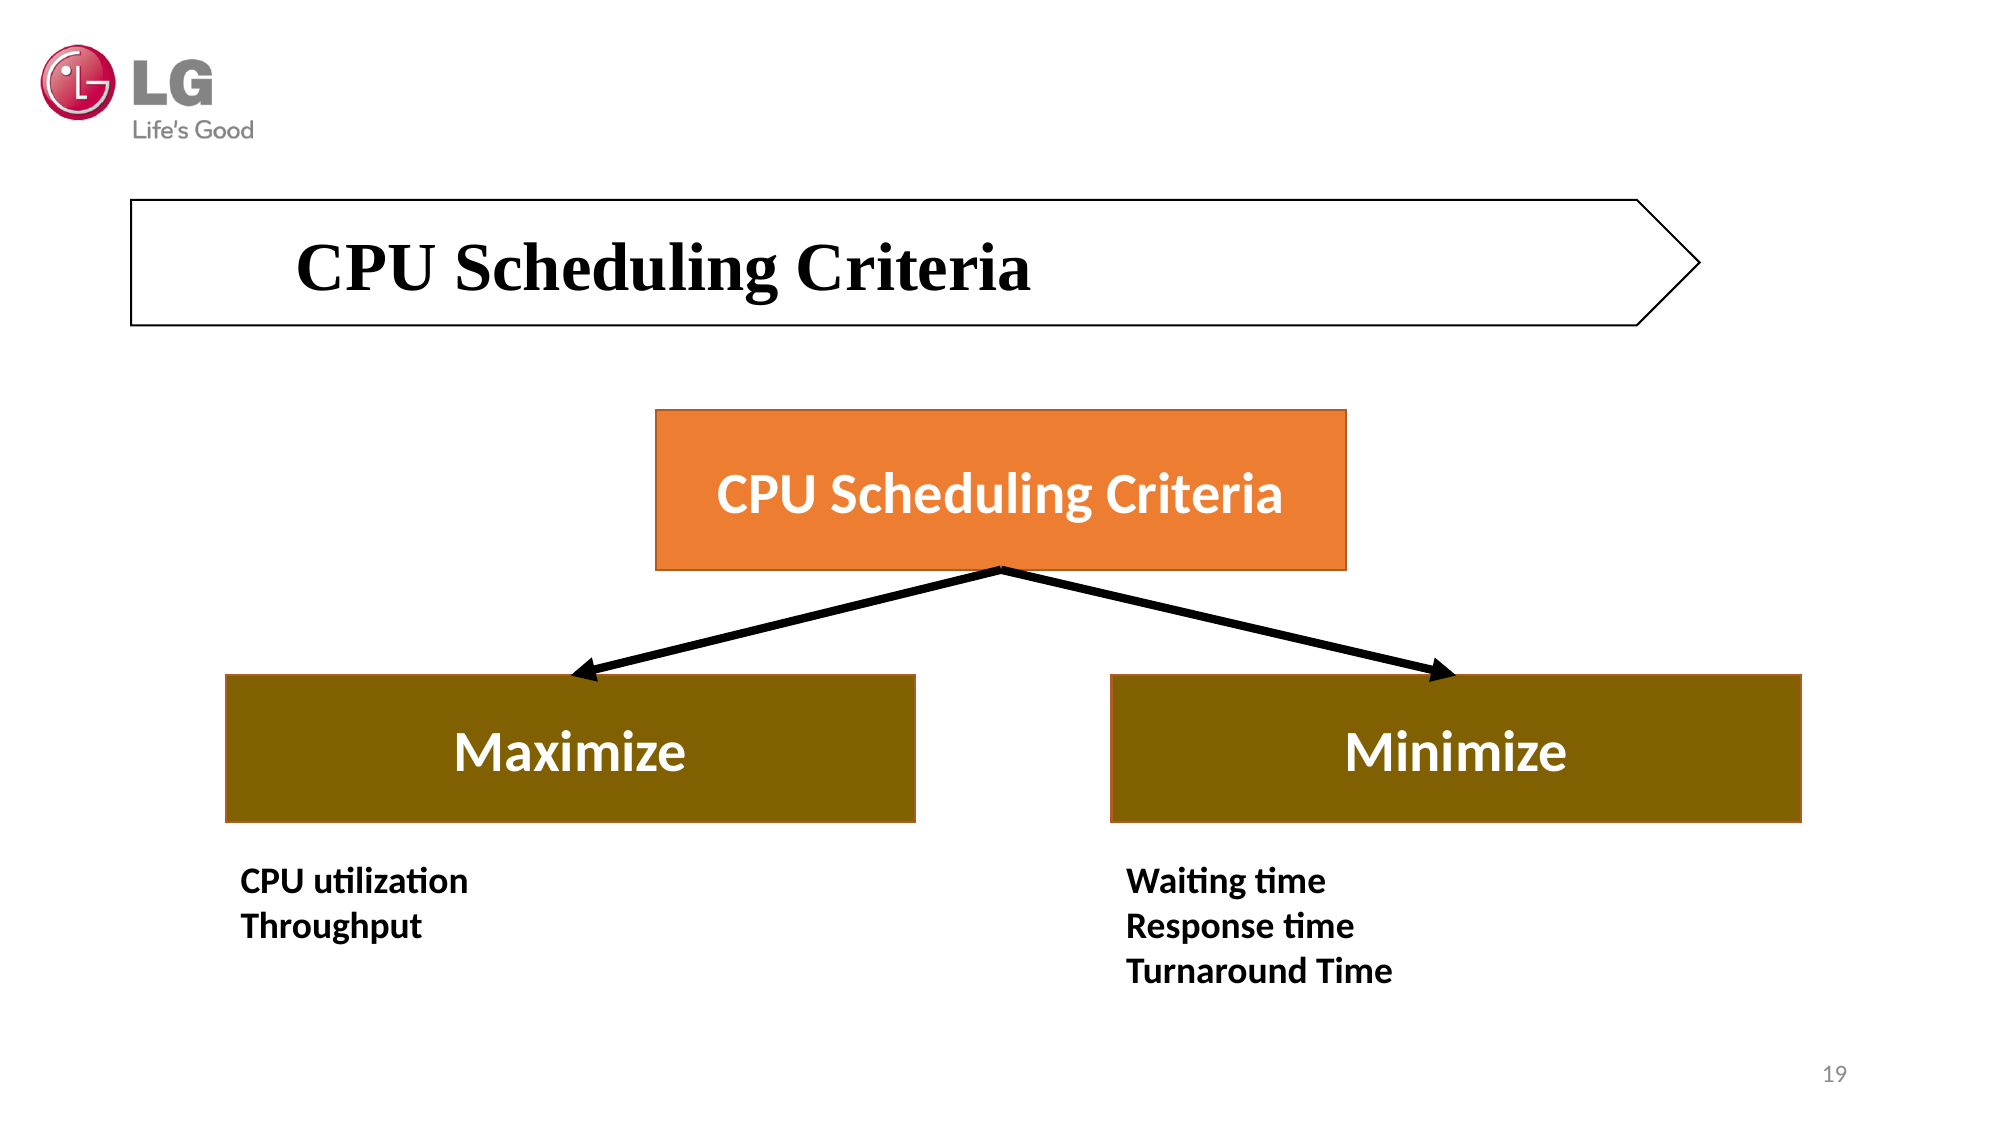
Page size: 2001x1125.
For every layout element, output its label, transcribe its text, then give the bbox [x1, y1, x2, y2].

text_box CPU utilization Throughput [225, 849, 916, 954]
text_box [1002, 569, 1457, 676]
text_box Waiting time Response time Turnaround Time [1111, 849, 1802, 999]
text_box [570, 569, 1002, 676]
text_box CPU Scheduling Criteria [130, 198, 1702, 327]
slide_number 19 [1412, 1042, 1863, 1103]
picture [40, 38, 253, 145]
text_box Minimize [1110, 674, 1802, 823]
text_box Maximize [225, 674, 916, 823]
text_box CPU Scheduling Criteria [655, 409, 1347, 569]
